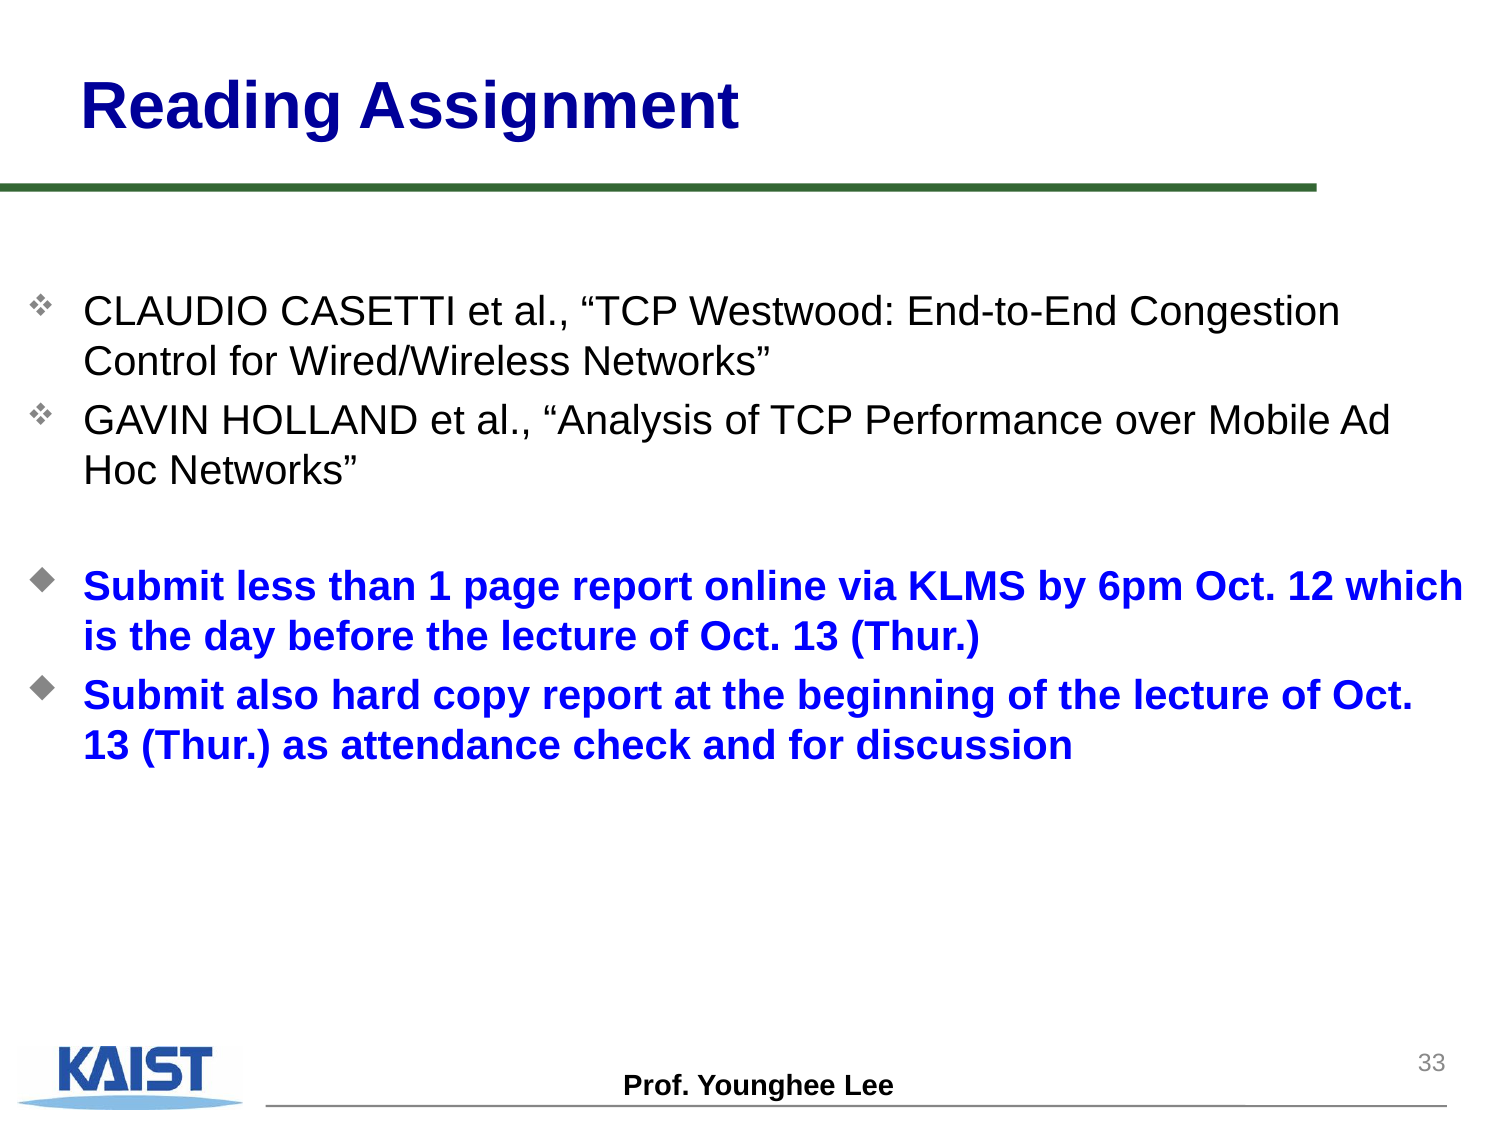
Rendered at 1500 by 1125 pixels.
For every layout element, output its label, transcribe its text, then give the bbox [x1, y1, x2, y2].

list CLAUDIO CASETTI et al., “TCP Westwood: End-to-End Congestion Control for Wired/Wireless Networks” GAVIN HOLLAND et al., “Analysis of TCP Performance over Mobile Ad Hoc Networks” Submit less than 1 page report online via KLMS by 6pm Oct. 12 which is the day before the lecture of Oct. 13 (Thur.) Submit also hard copy report at the beginning of the lecture of Oct. 13 (Thur.) as attendance check and for discussion [11, 208, 1483, 787]
title Reading Assignment [64, 42, 1288, 149]
picture [17, 1046, 243, 1110]
slide_number 33 [1148, 1023, 1461, 1099]
